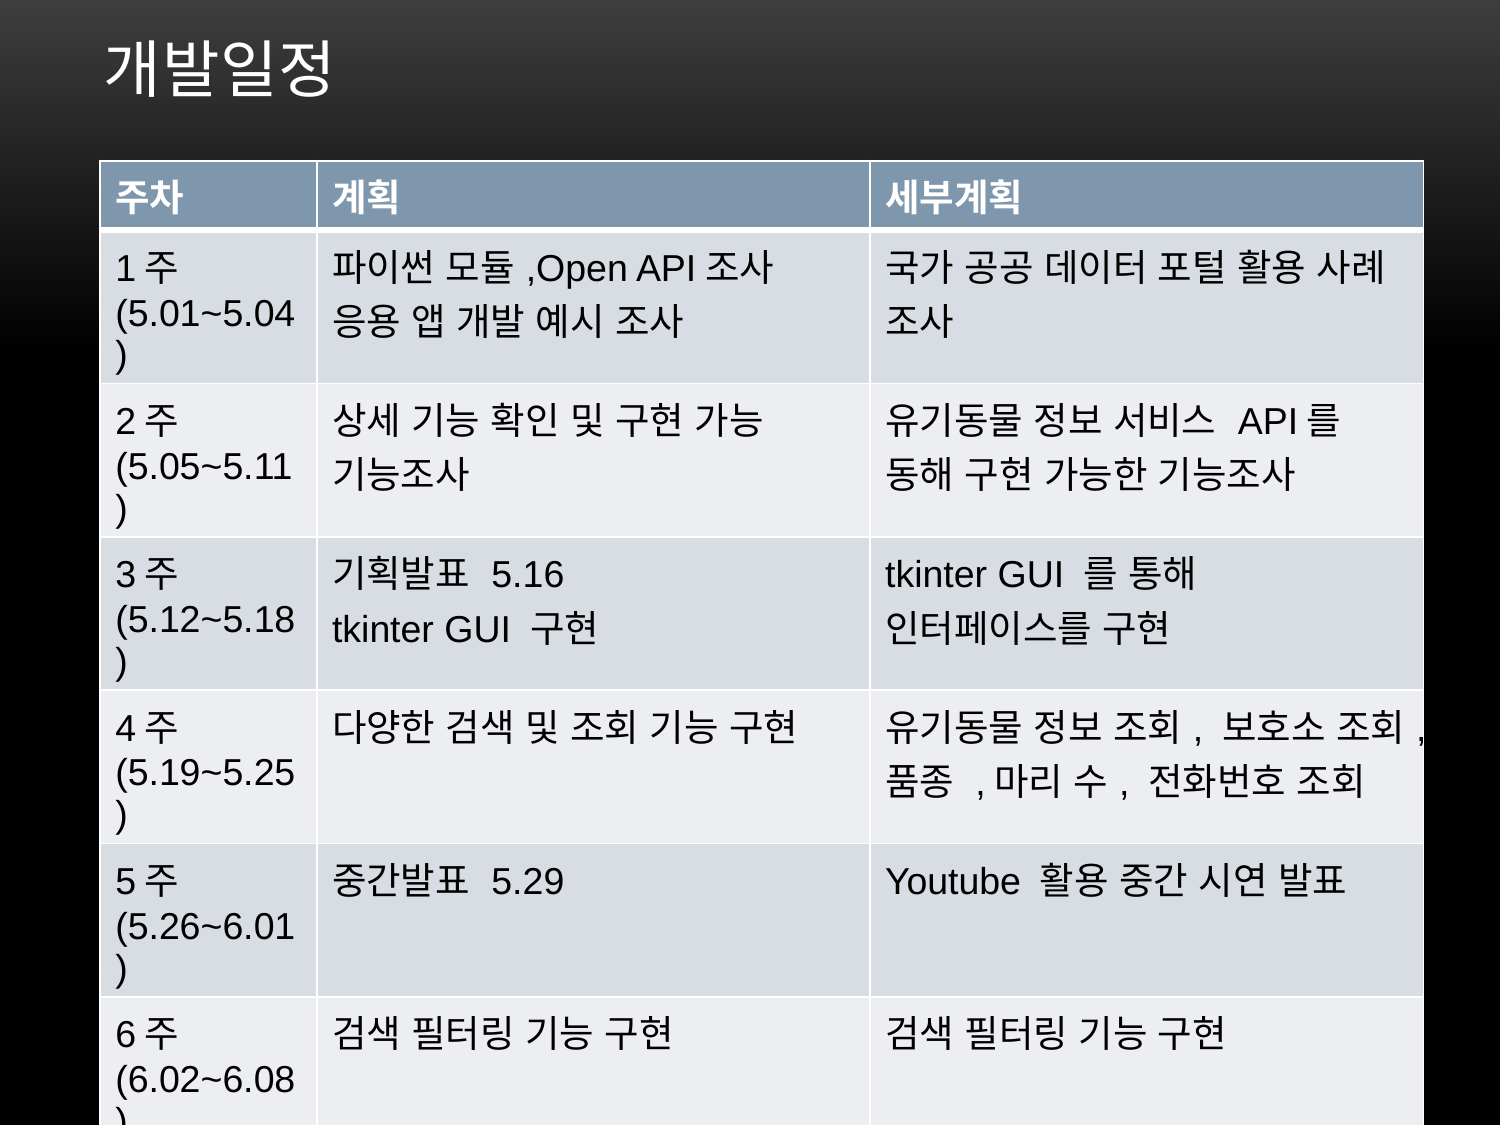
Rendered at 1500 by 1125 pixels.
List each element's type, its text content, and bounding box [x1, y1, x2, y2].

title 개발일정 [88, 0, 1389, 113]
table_header 주차 [101, 162, 316, 227]
table_header 계획 [318, 162, 869, 227]
table_cell Youtube 활용 중간 시연 발표 [871, 844, 1423, 996]
table_cell 국가 공공 데이터 포털 활용 사례 조사 [871, 233, 1423, 383]
table_cell 6주 (6.02~6.08) [101, 998, 316, 1125]
table_cell 다양한 검색 및 조회 기능 구현 [318, 691, 869, 843]
table_cell 중간발표 5.29 [318, 844, 869, 996]
table_cell 검색 필터링 기능 구현 [318, 998, 869, 1125]
table_cell 2주 (5.05~5.11) [101, 384, 316, 536]
table_header 세부계획 [871, 162, 1423, 227]
table_cell 4주 (5.19~5.25) [101, 691, 316, 843]
table_cell 유기동물 정보 조회, 보호소 조회,품종 ,마리 수, 전화번호 조회 [871, 691, 1423, 843]
table_cell 파이썬 모듈,Open API조사 응용 앱 개발 예시 조사 [318, 233, 869, 383]
picture [0, 0, 1500, 1125]
table_cell 5주 (5.26~6.01) [101, 844, 316, 996]
table_cell 3주 (5.12~5.18) [101, 538, 316, 689]
table_cell 유기동물 정보 서비스 API를 동해 구현 가능한 기능조사 [871, 384, 1423, 536]
table_cell 검색 필터링 기능 구현 [871, 998, 1423, 1125]
table_cell tkinter GUI 를 통해 인터페이스를 구현 [871, 538, 1423, 689]
table_cell 기획발표 5.16 tkinter GUI 구현 [318, 538, 869, 689]
table_cell 상세 기능 확인 및 구현 가능 기능조사 [318, 384, 869, 536]
table_cell 1주(5.01~5.04) [101, 233, 316, 383]
